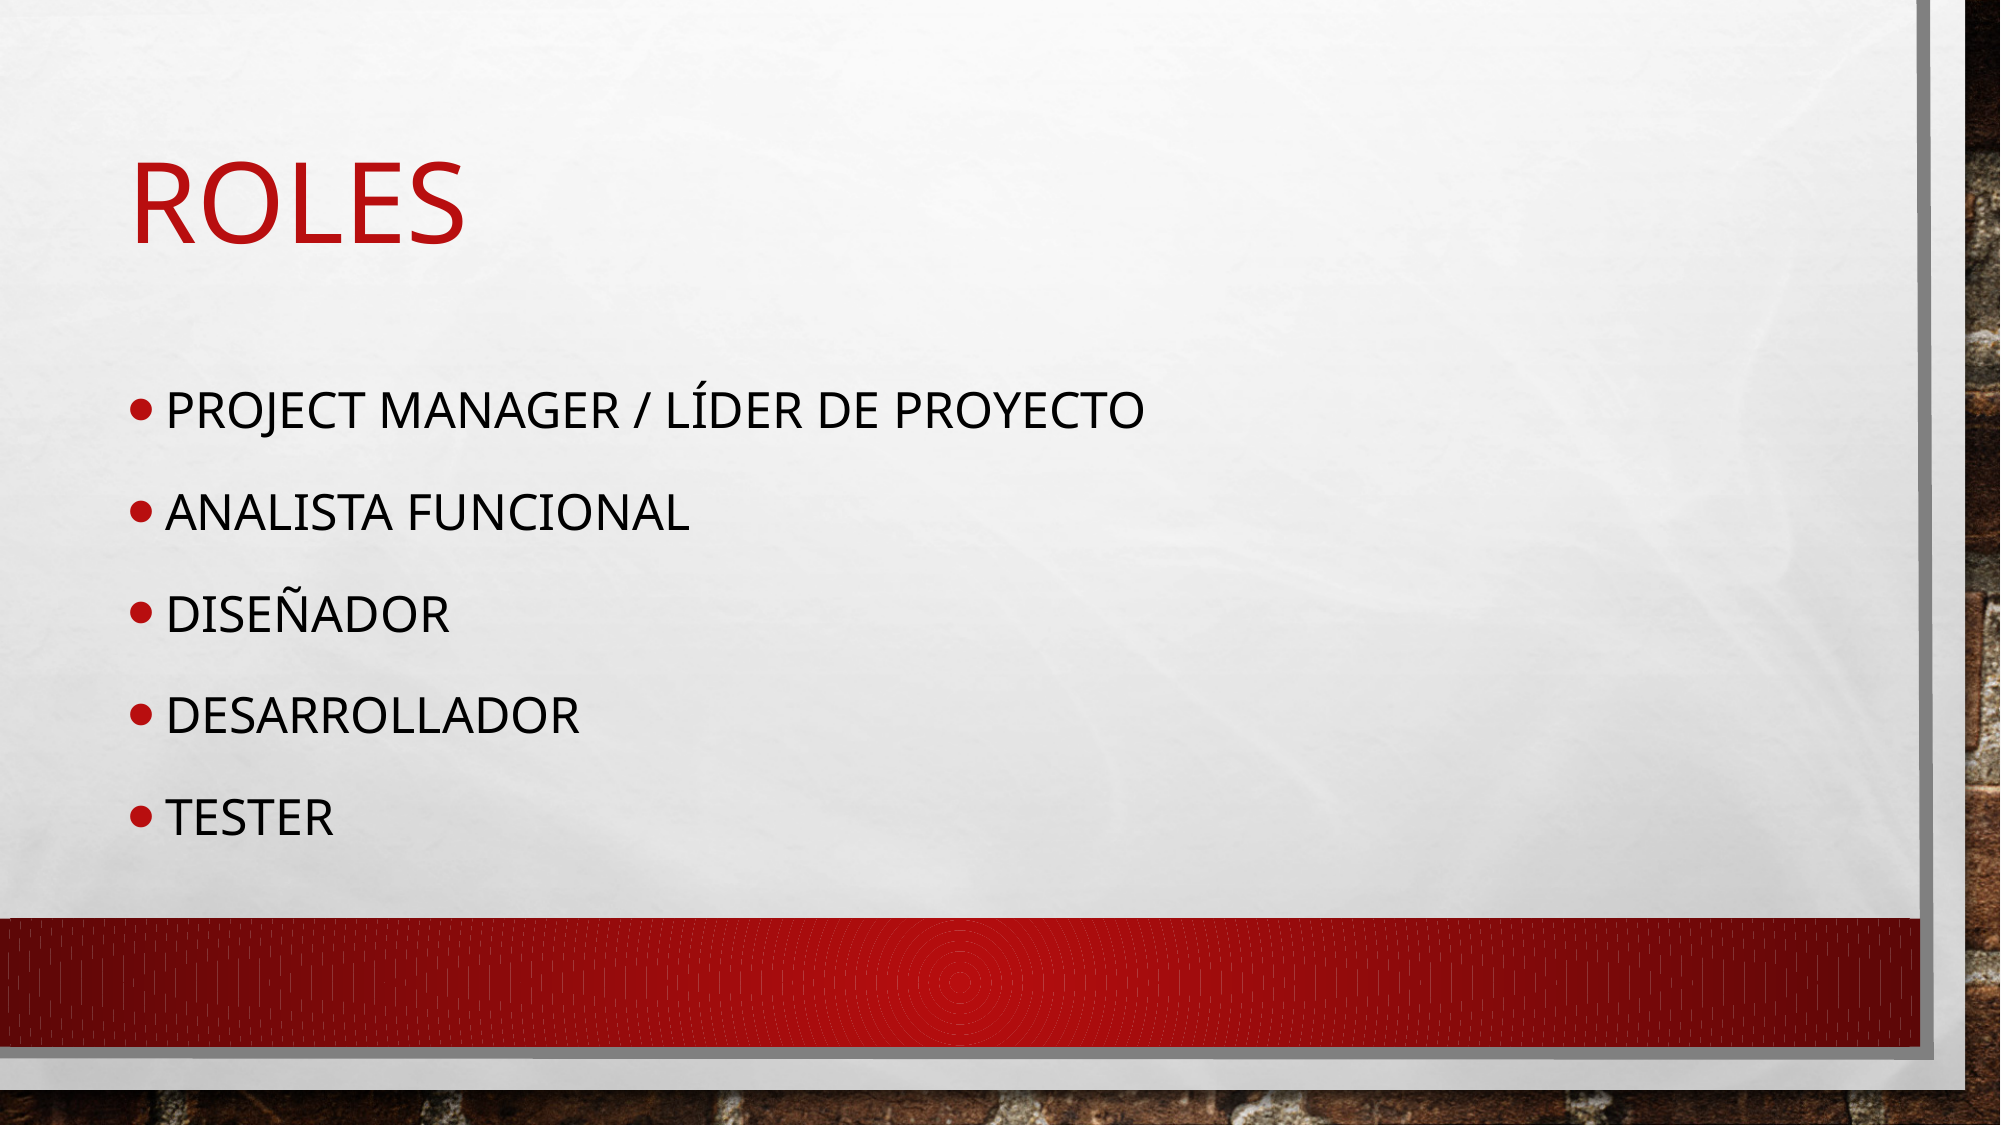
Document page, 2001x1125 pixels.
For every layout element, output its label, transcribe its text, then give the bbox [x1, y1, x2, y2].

picture [0, 0, 2000, 1125]
list Project manager / Líder de proyecto Analista funcional Diseñador Desarrollador tester [112, 338, 1818, 882]
title roles [112, 112, 1818, 302]
